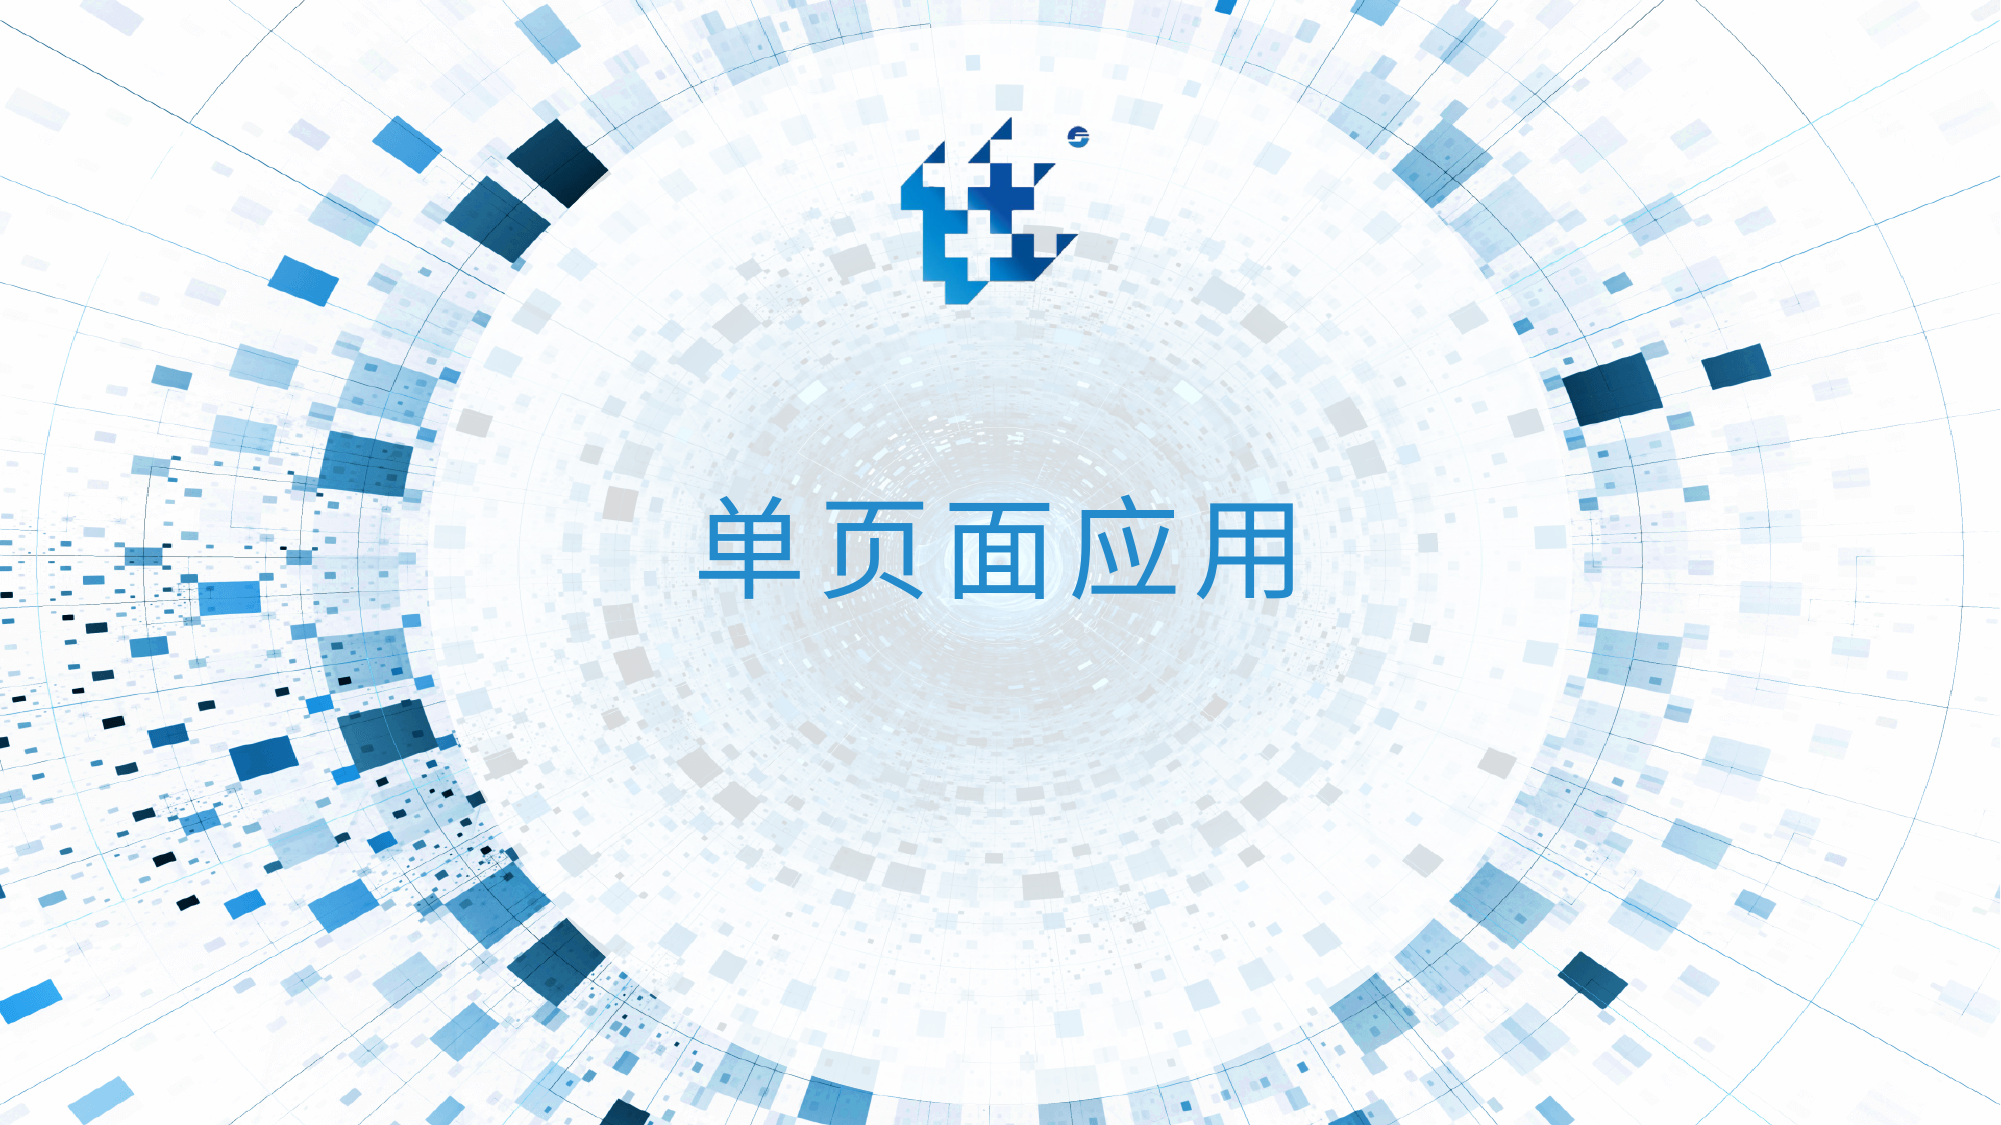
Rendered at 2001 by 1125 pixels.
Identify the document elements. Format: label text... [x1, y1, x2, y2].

text_box 单页面应用 [540, 470, 1461, 620]
text_box [426, 22, 1574, 1107]
picture [0, 0, 2001, 1125]
